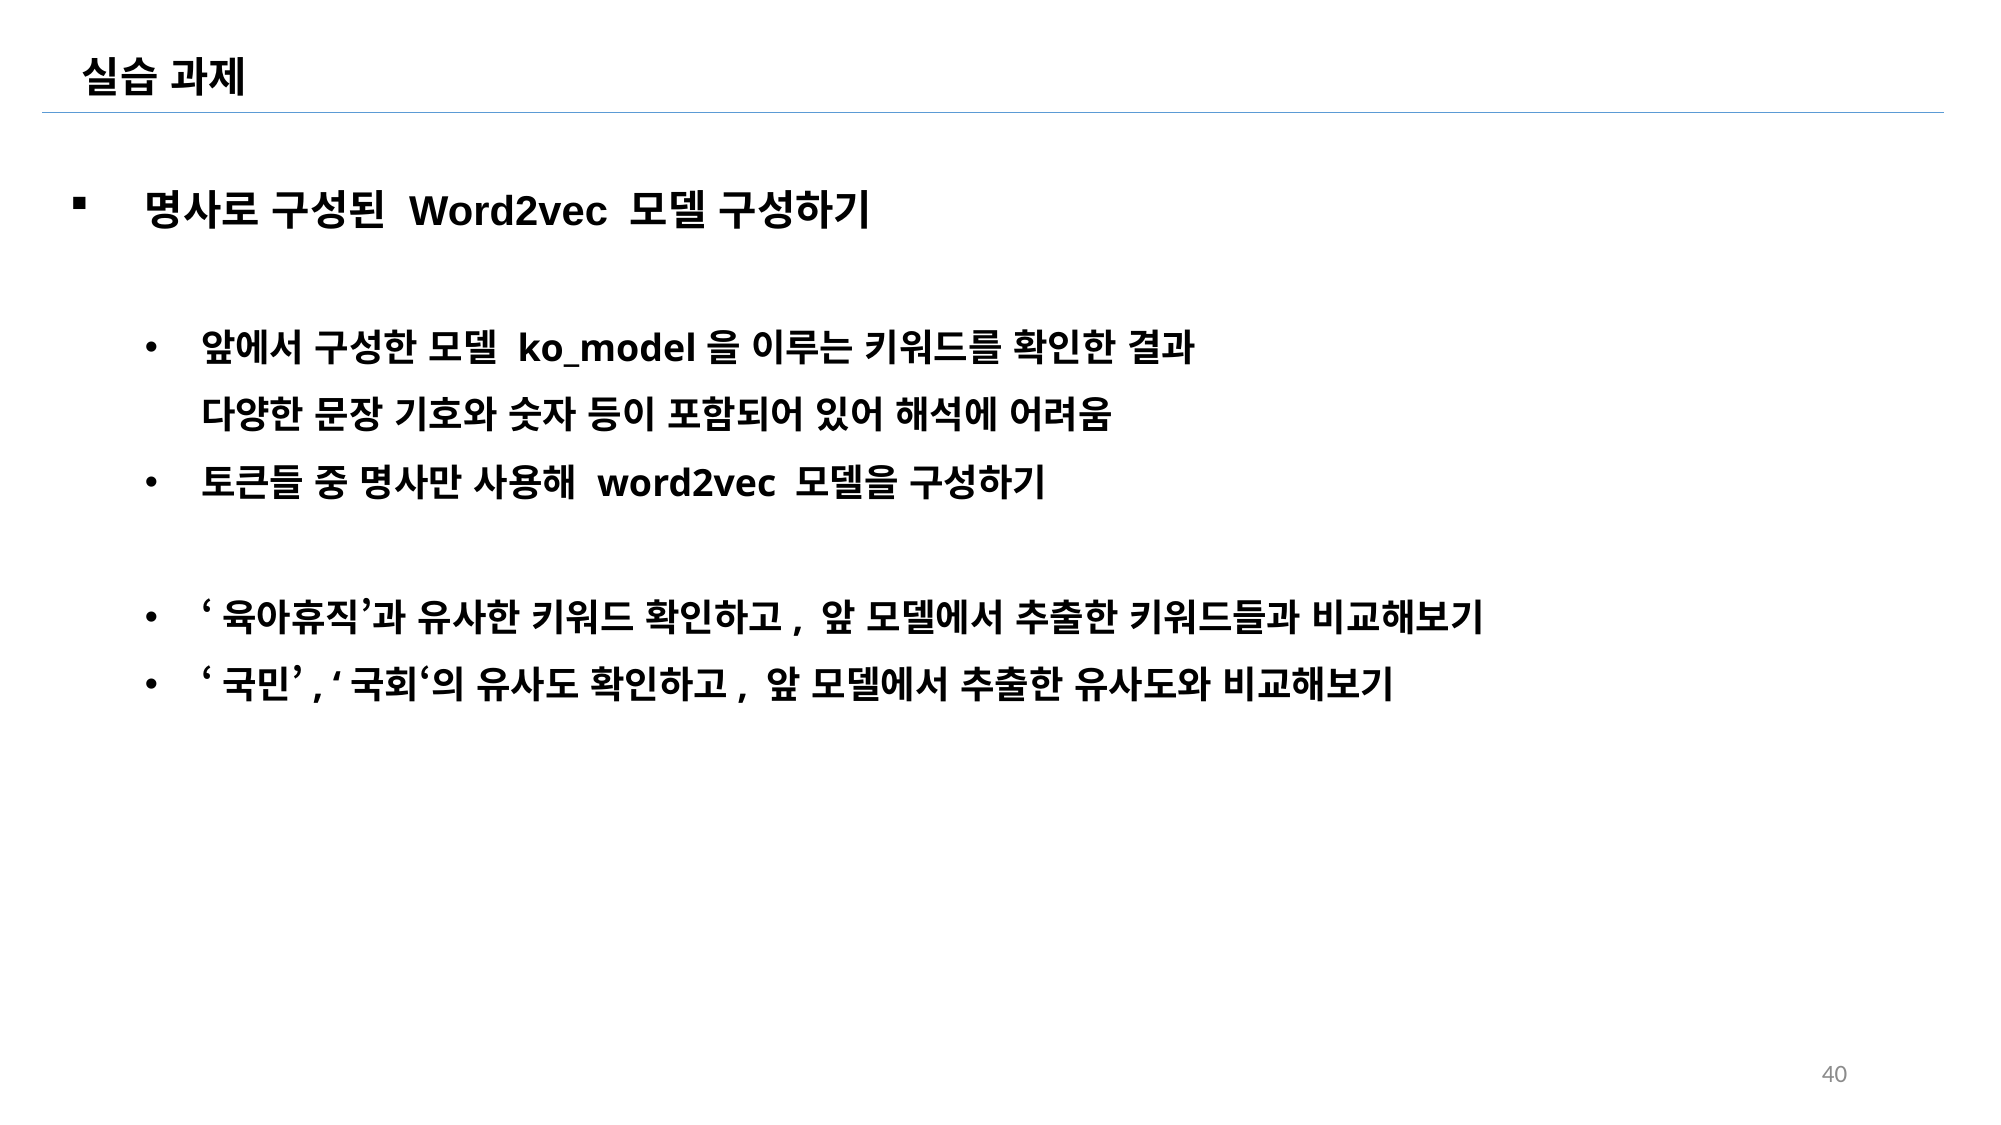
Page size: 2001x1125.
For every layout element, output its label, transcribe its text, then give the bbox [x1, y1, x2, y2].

slide_number 40 [1412, 1042, 1863, 1103]
text_box 명사로 구성된 Word2vec 모델 구성하기 앞에서 구성한 모델 ko_model을 이루는 키워드를 확인한 결과 다양한 문장 기호와 숫자 등이 포함되어 있어 해석에 어려움 토큰들 중 명사만 사용해 word2vec 모델을 구성하기 ‘육아휴직’과 유사한 키워드 확인하고, 앞 모델에서 추출한 키워드들과 비교해보기 ‘국민’, ‘국회‘의 유사도 확인하고, 앞 모델에서 추출한 유사도와 비교해보기 [54, 151, 1945, 782]
text_box 실습 과제 [66, 42, 1516, 108]
